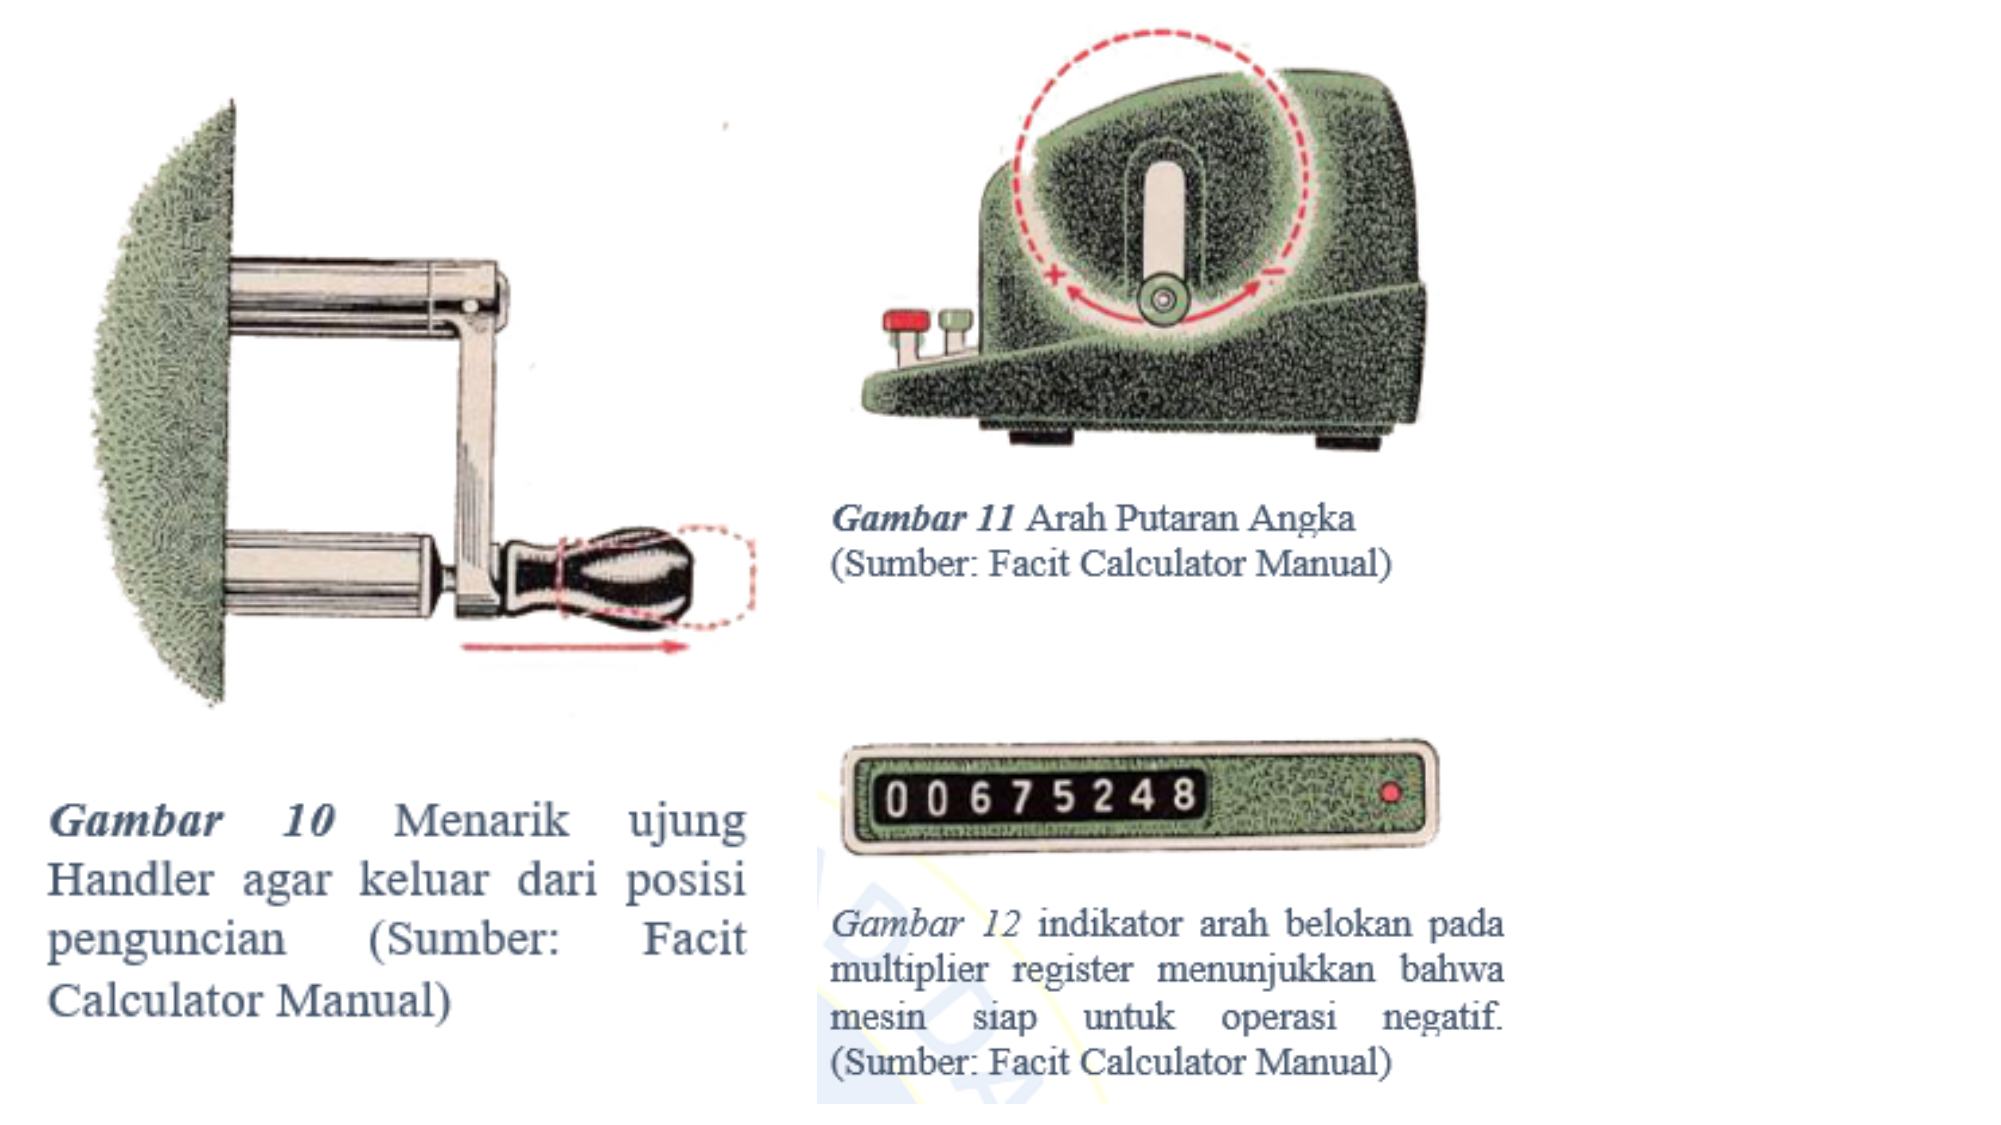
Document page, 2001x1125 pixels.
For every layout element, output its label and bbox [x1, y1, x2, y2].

picture [35, 21, 1524, 1104]
